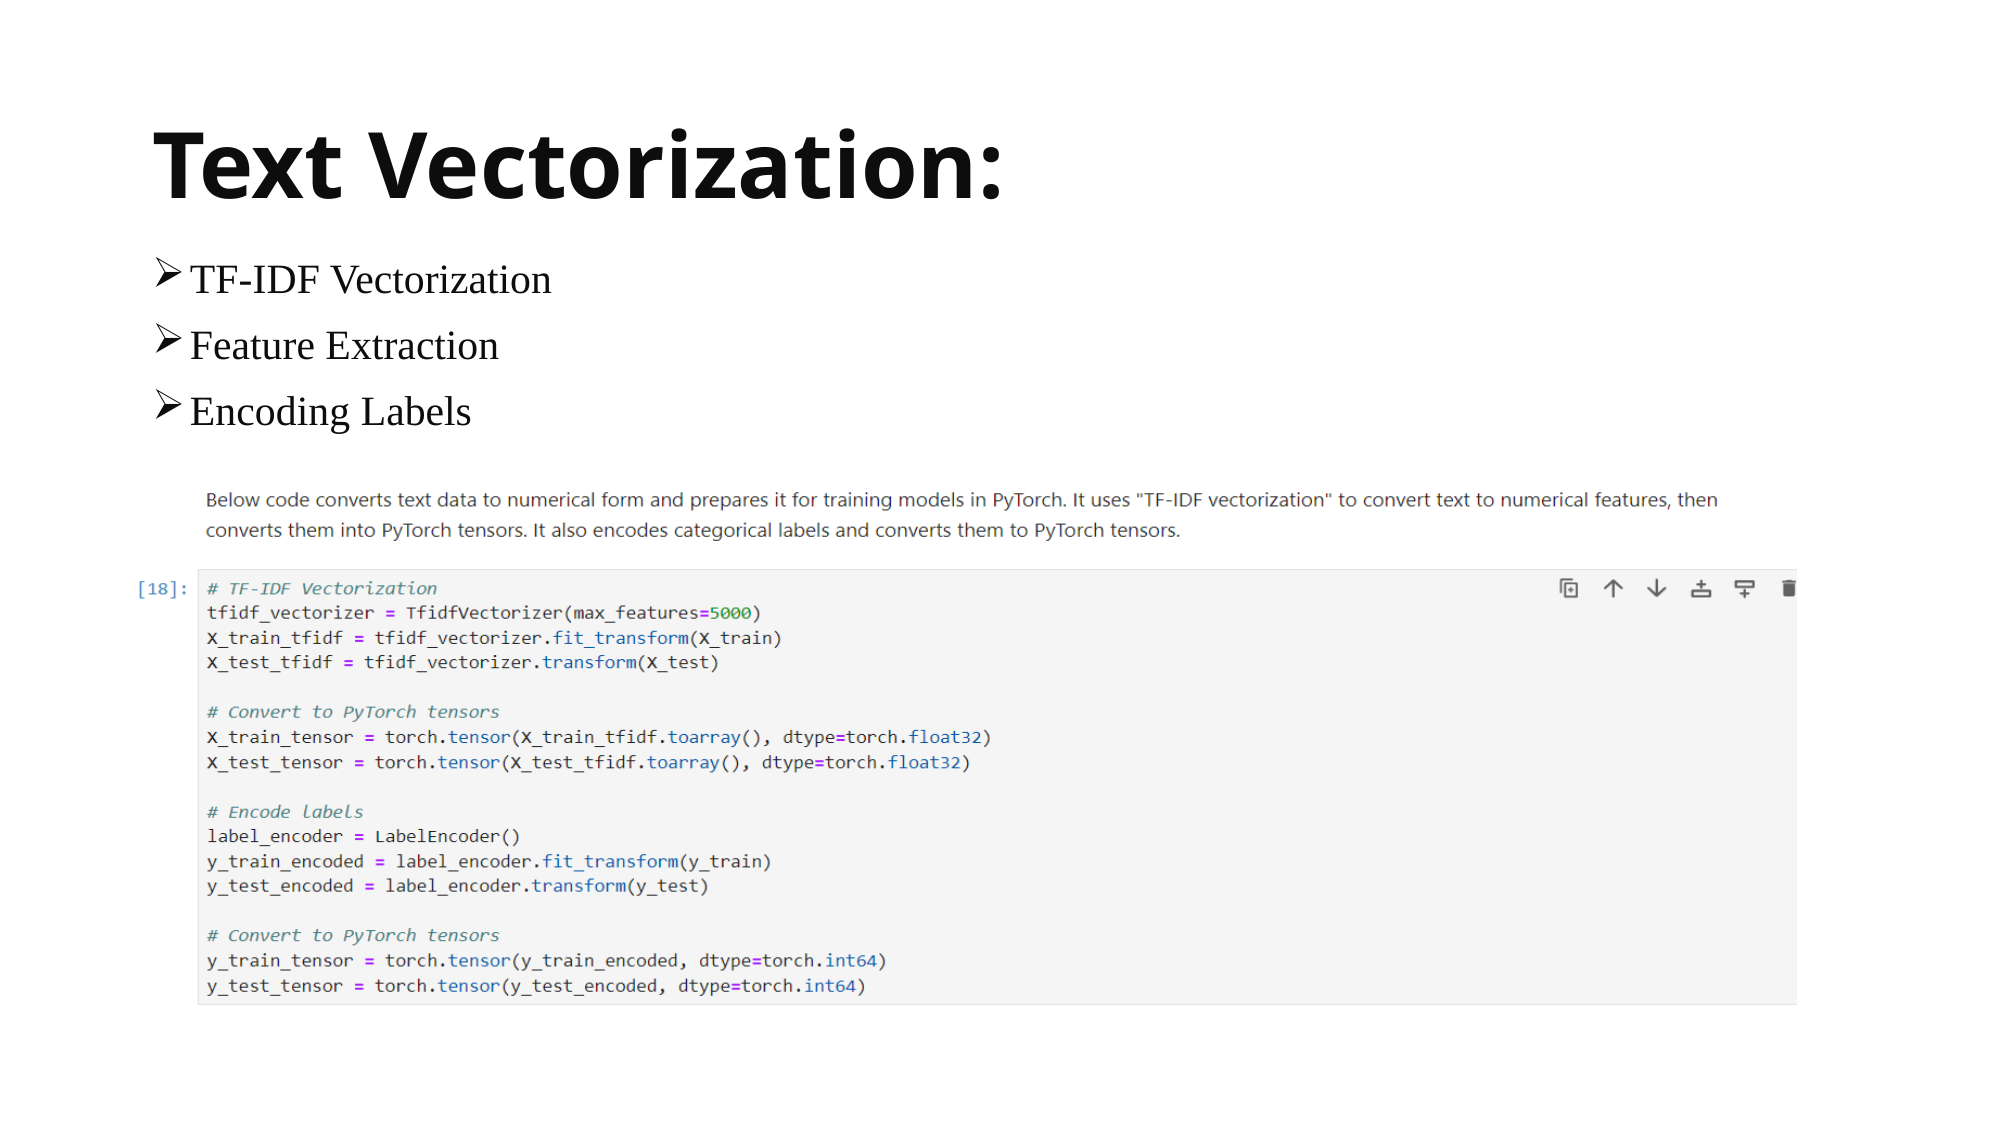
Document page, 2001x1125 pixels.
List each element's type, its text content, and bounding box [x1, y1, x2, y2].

title Text Vectorization: [137, 59, 1863, 249]
list TF-IDF Vectorization Feature Extraction Encoding Labels [137, 249, 1863, 1014]
picture [137, 467, 1797, 1014]
